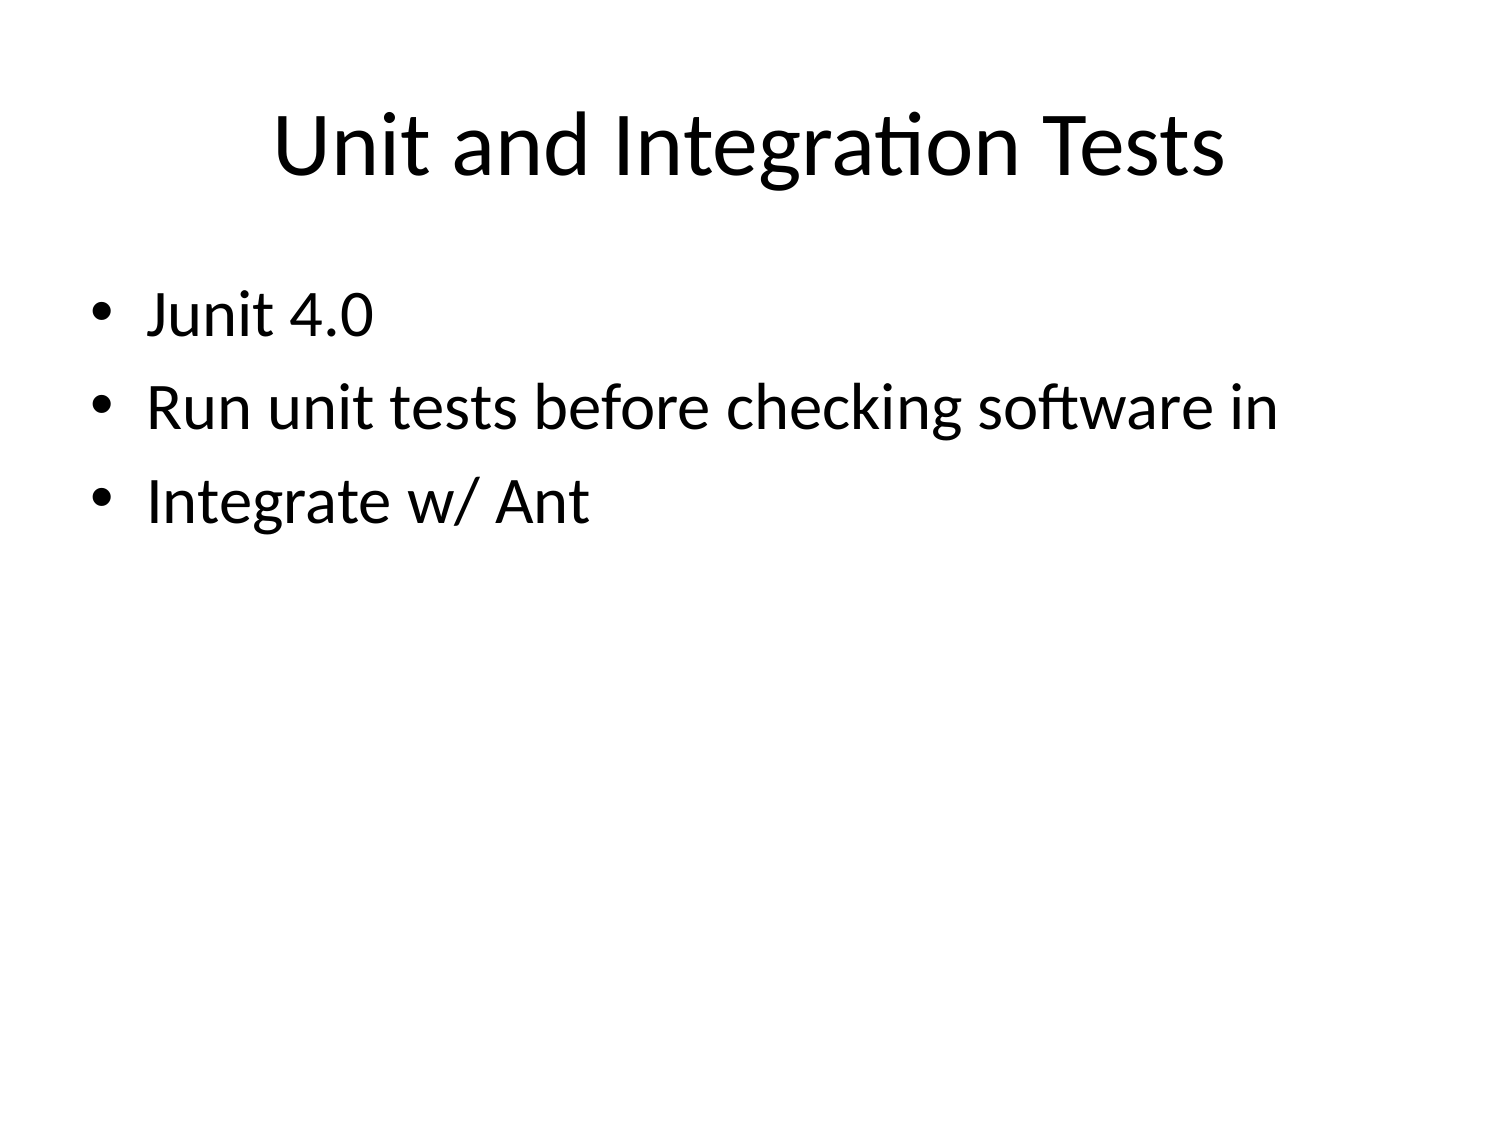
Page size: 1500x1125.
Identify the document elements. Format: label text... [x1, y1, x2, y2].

list Junit 4.0 Run unit tests before checking software in Integrate w/ Ant [75, 262, 1425, 1005]
title Unit and Integration Tests [75, 45, 1425, 233]
